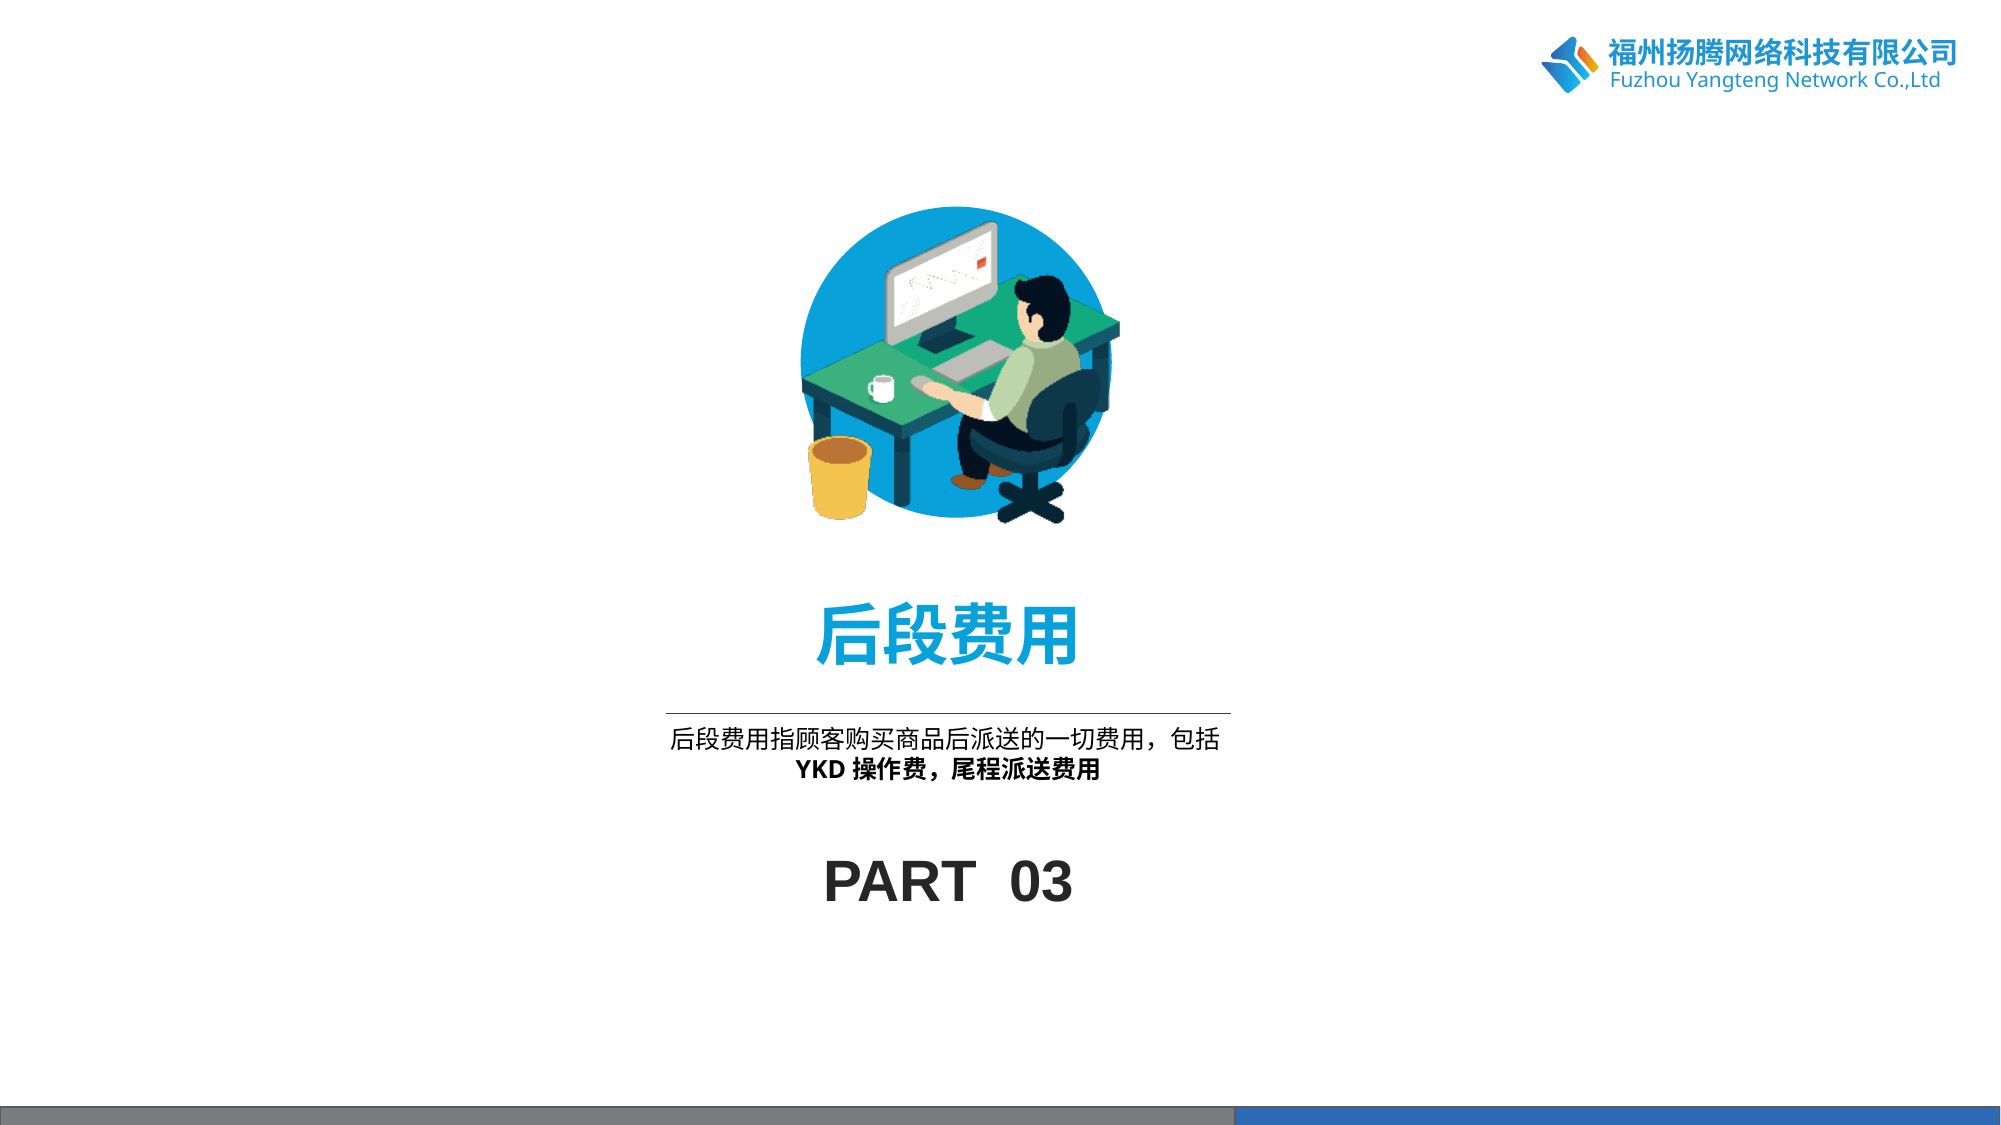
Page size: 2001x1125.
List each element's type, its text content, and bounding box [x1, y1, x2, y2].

text_box PART 03 [682, 812, 1215, 943]
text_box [774, 206, 1138, 569]
text_box 后段费用 [690, 585, 1208, 680]
text_box 后段费用指顾客购买商品后派送的一切费用，包括YKD操作费，尾程派送费用 [647, 716, 1250, 791]
picture [1538, 33, 1601, 96]
